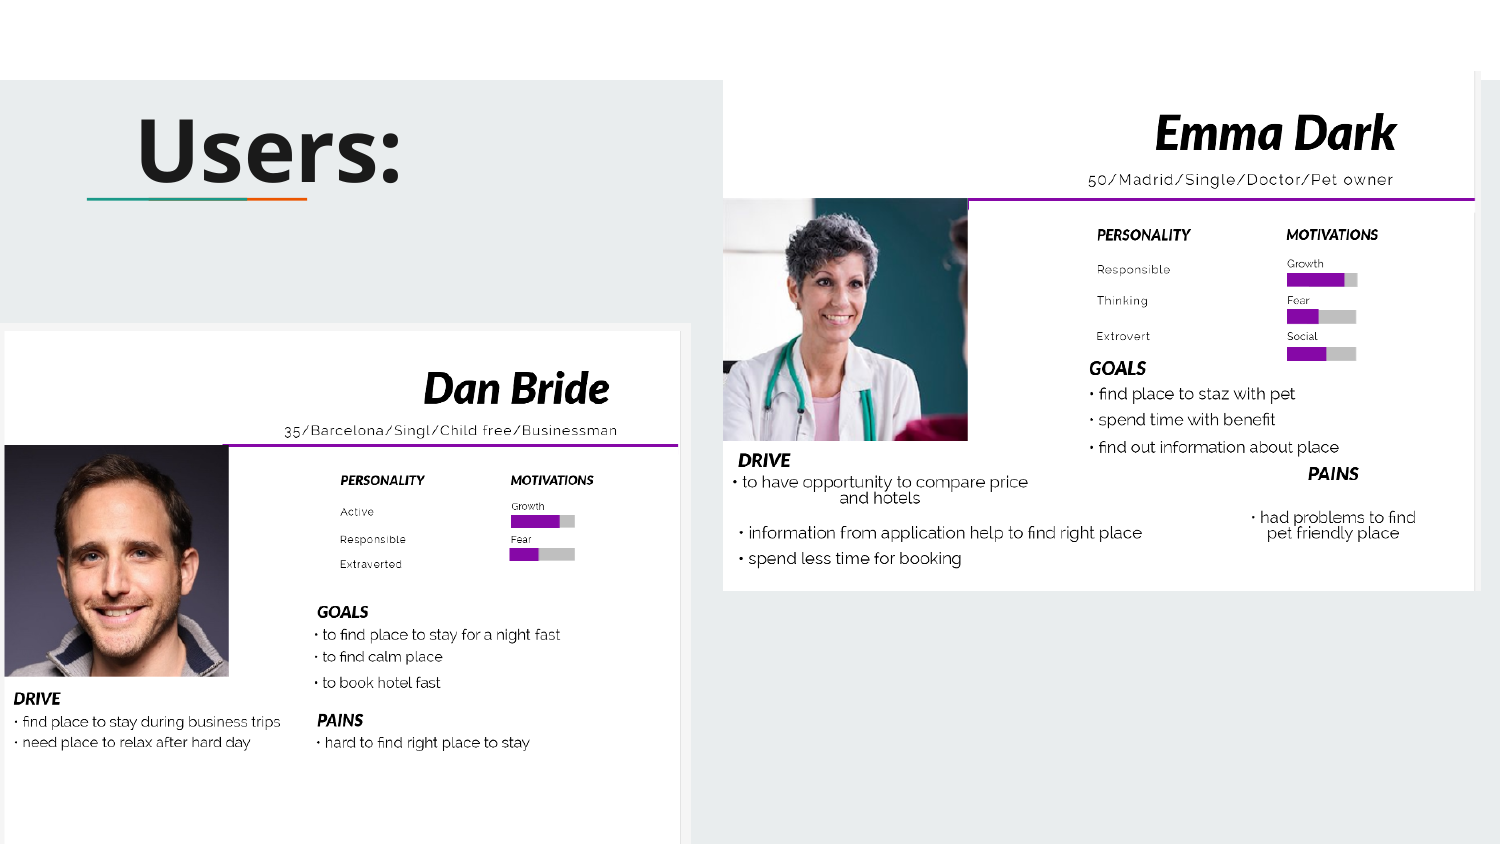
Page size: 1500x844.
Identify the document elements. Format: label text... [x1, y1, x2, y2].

picture [0, 323, 692, 844]
picture [723, 71, 1482, 591]
title Users: [119, 79, 718, 353]
